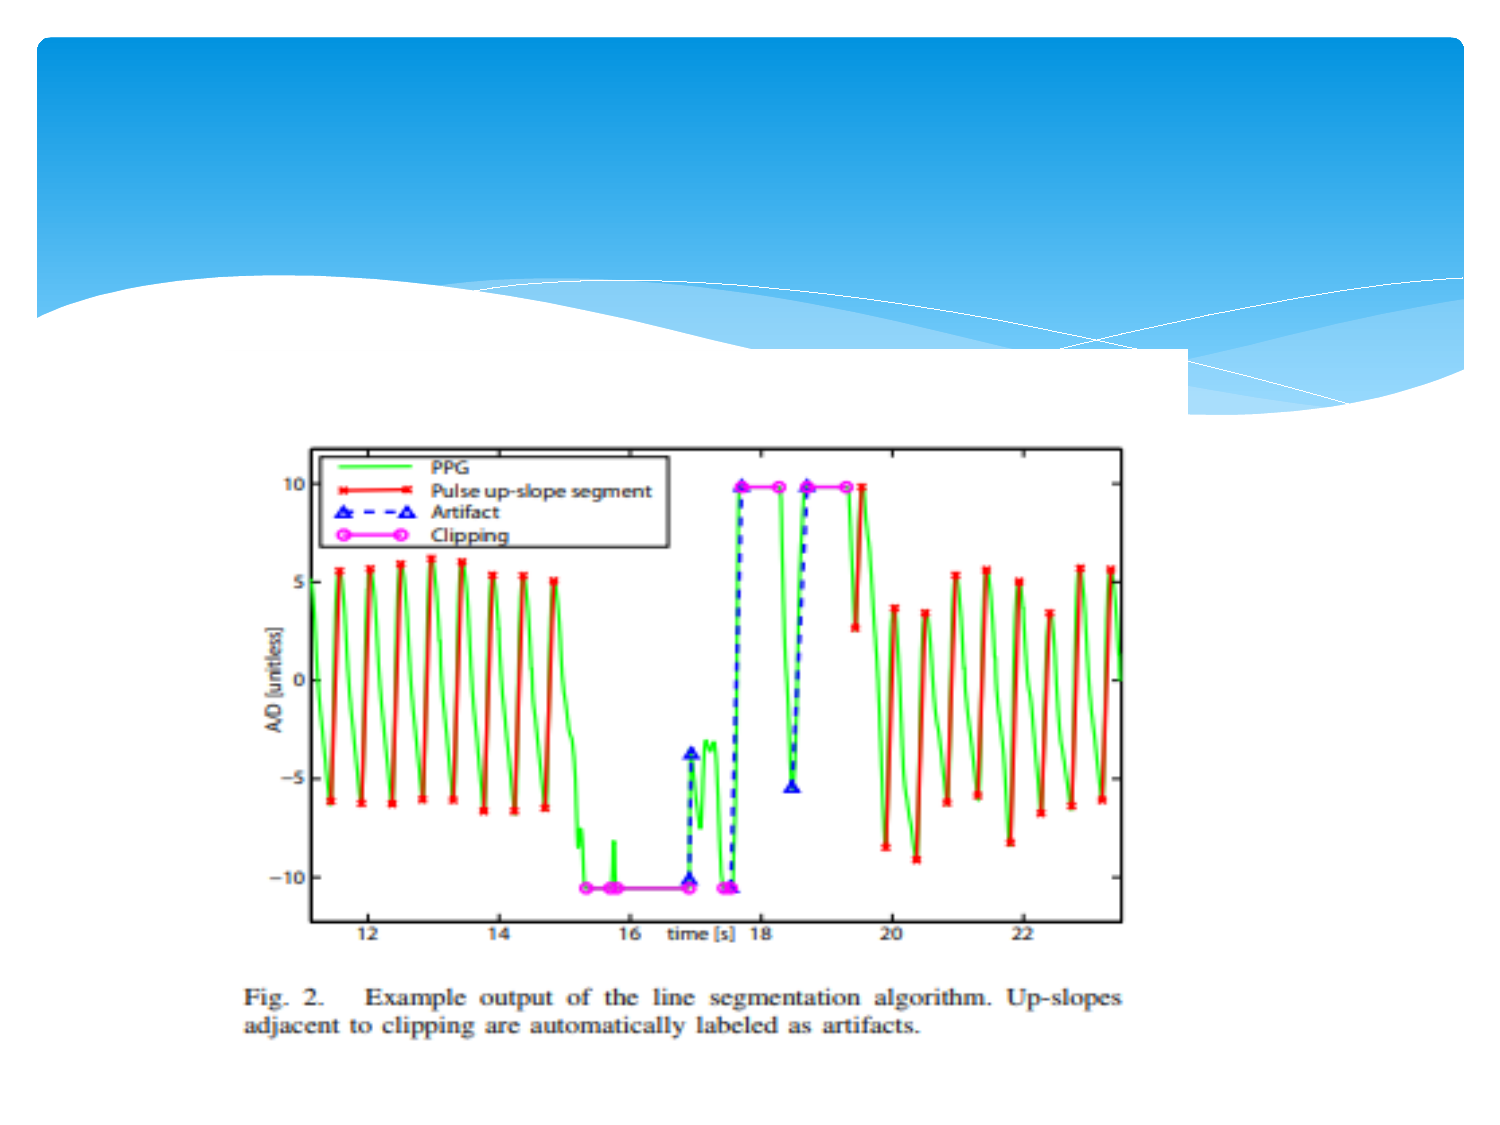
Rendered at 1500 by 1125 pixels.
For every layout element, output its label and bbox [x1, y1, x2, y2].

list [224, 349, 1188, 1051]
